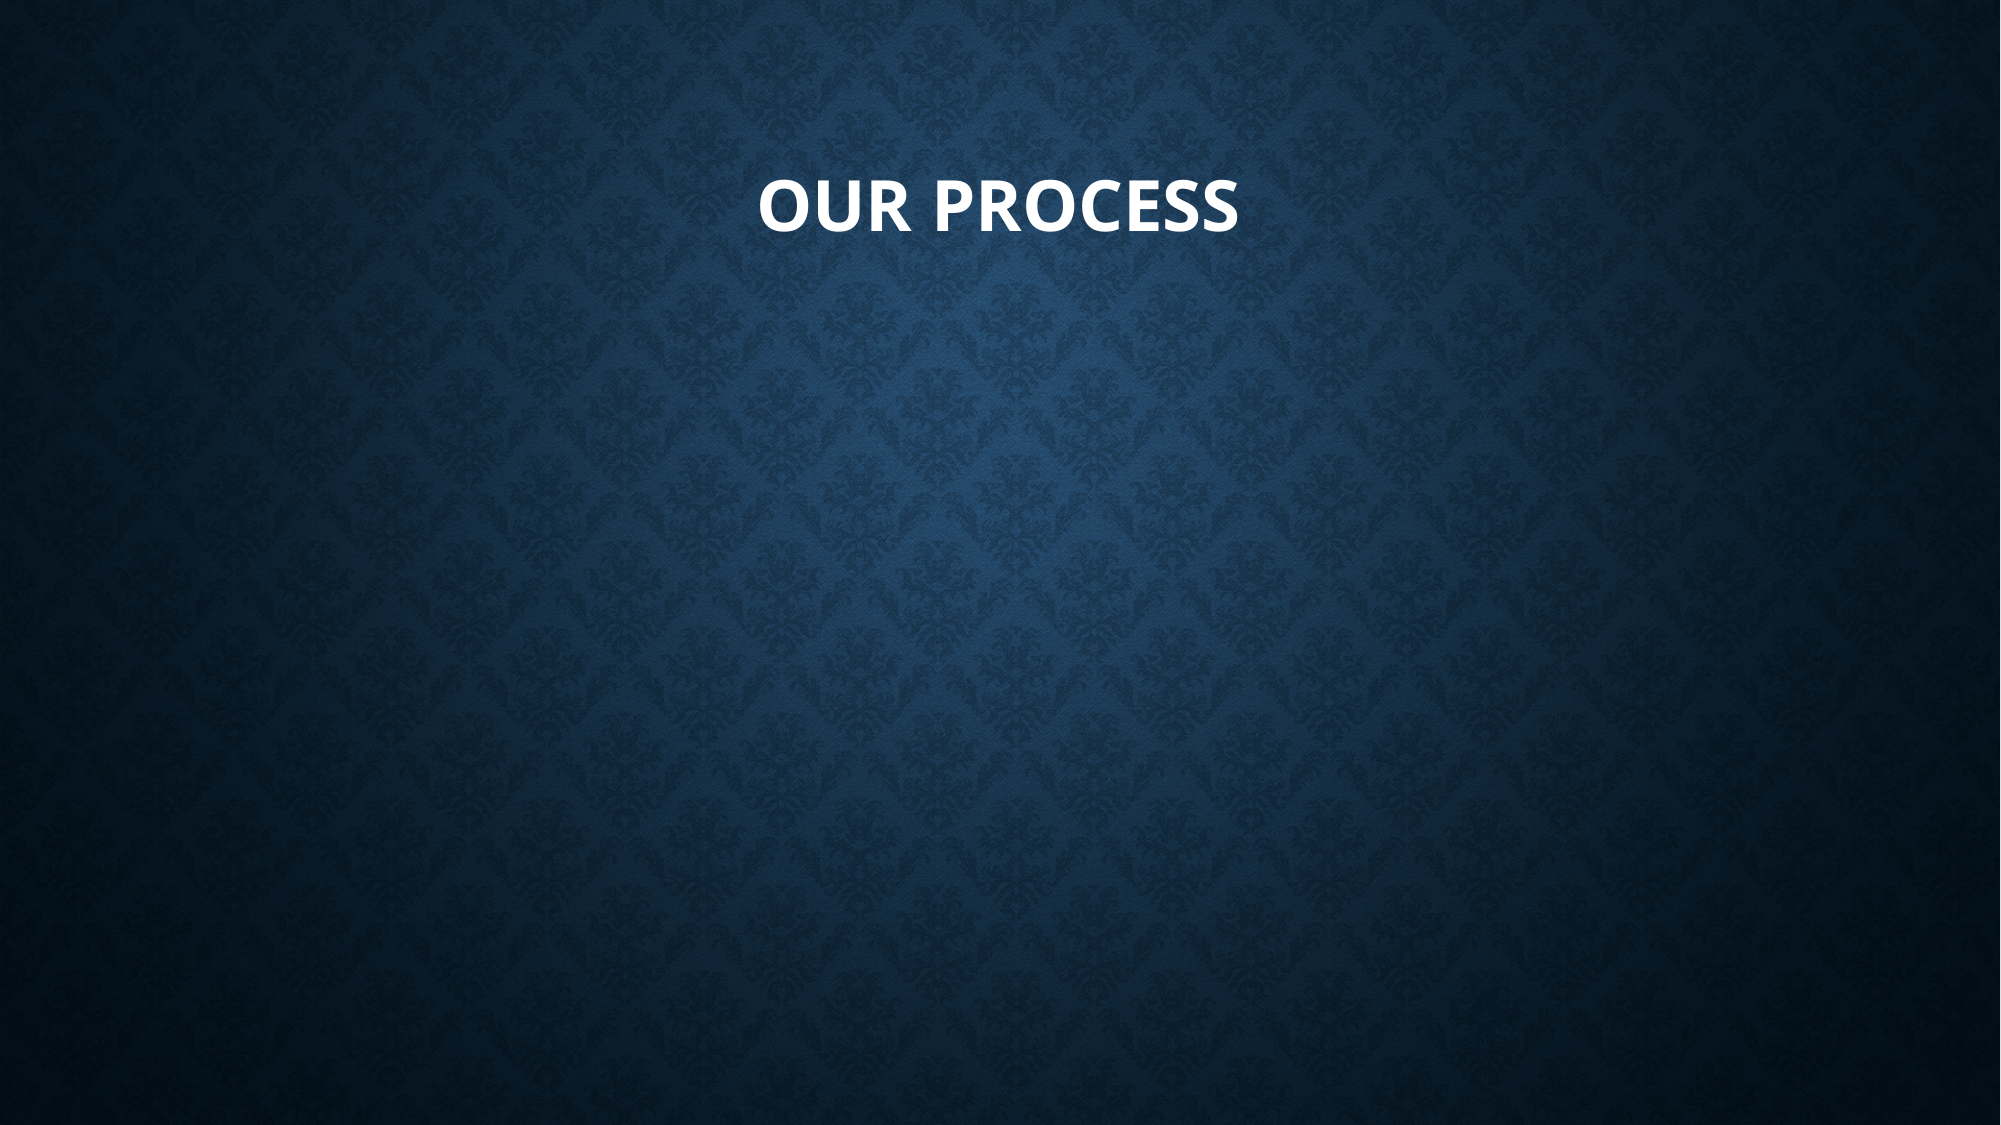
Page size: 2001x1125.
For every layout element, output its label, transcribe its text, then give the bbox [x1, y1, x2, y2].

title Our process [149, 99, 1849, 318]
